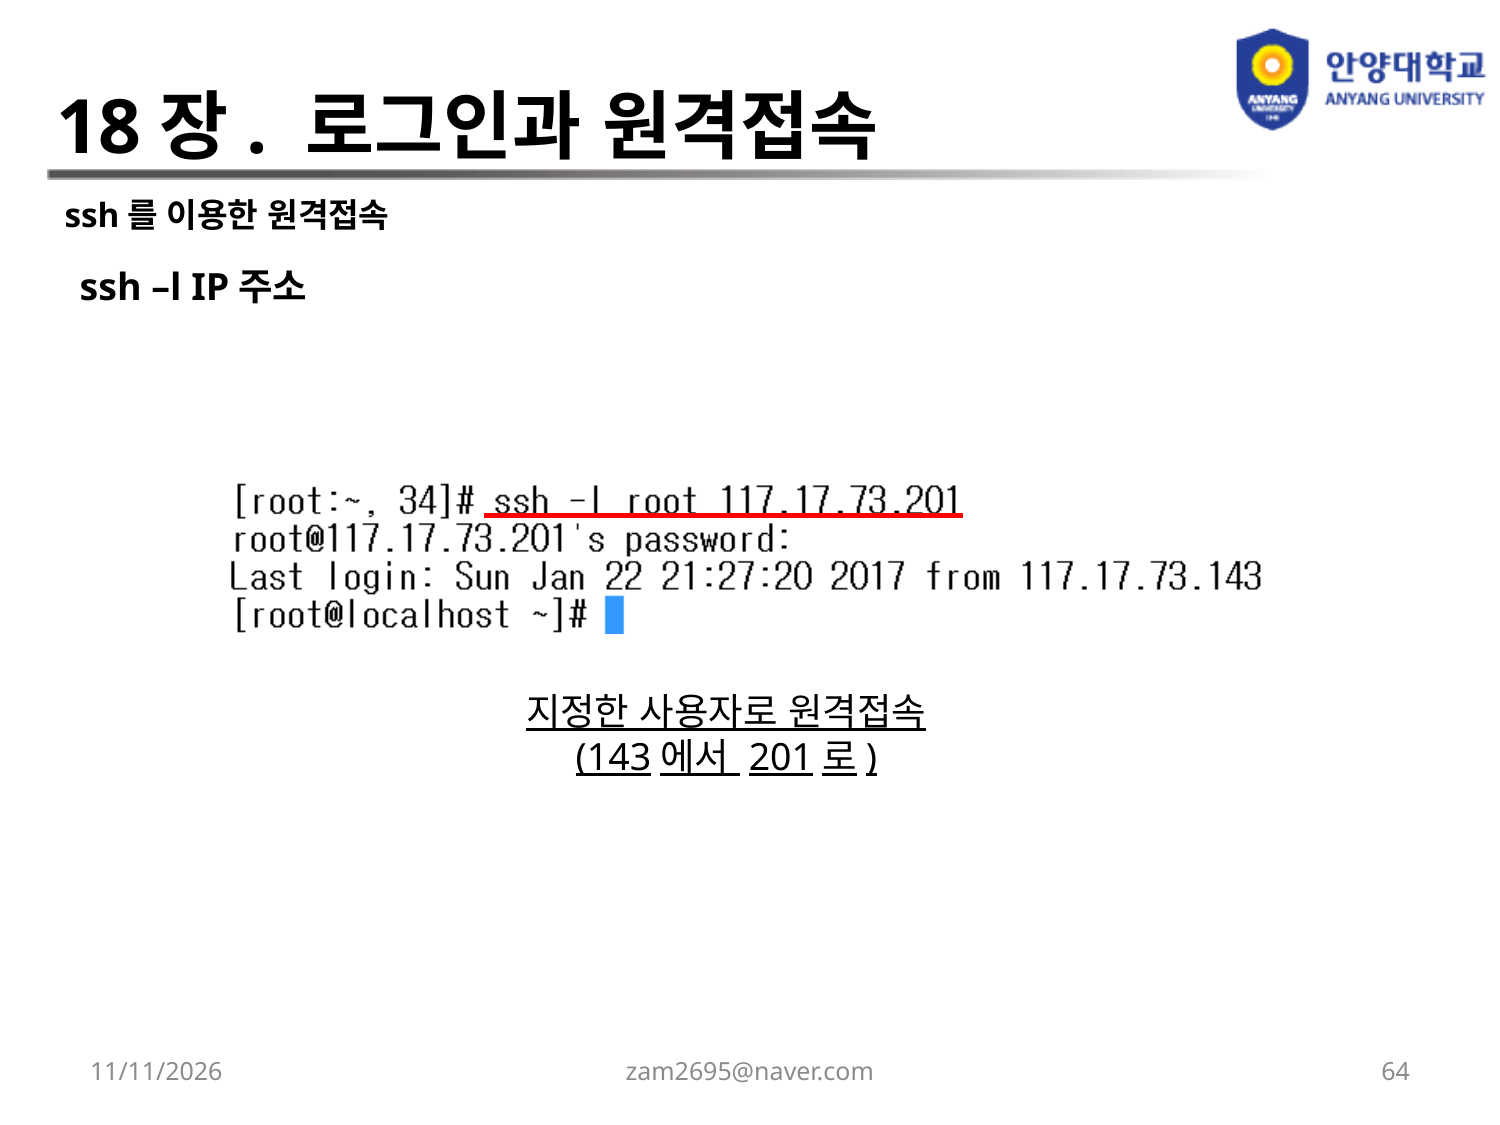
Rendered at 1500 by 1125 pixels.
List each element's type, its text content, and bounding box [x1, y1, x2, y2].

picture [1225, 23, 1500, 143]
text_box 지정한 사용자로 원격접속 (143에서 201로) [64, 680, 1388, 786]
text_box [41, 25, 1474, 243]
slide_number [75, 1042, 425, 1103]
picture [230, 481, 1270, 634]
slide_number 64 [1074, 1042, 1425, 1103]
footer zam2695@naver.com [512, 1042, 988, 1103]
text_box ssh –l IP주소 [64, 255, 1412, 315]
